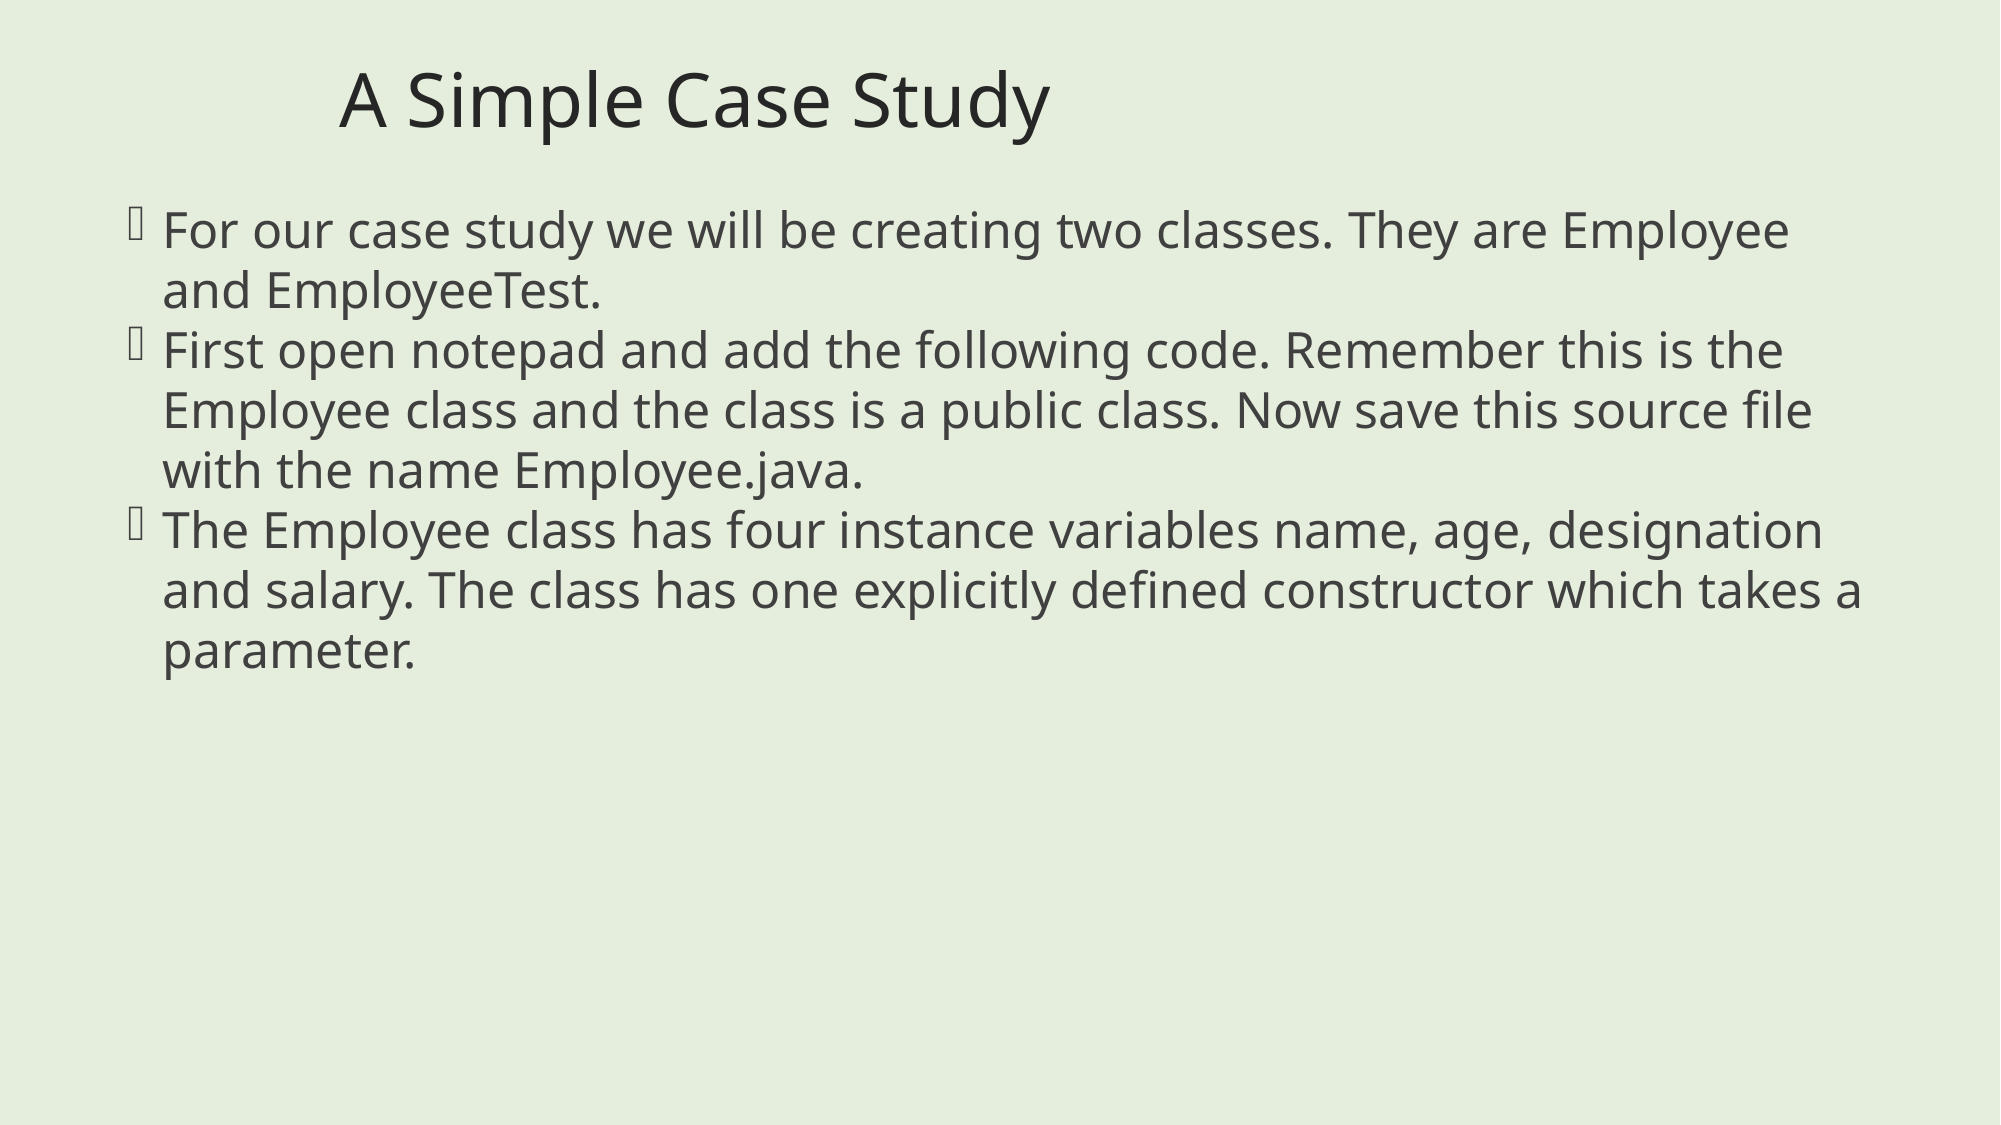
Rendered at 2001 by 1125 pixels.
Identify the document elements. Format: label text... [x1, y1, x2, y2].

text_box For our case study we will be creating two classes. They are Employee and EmployeeTest. First open notepad and add the following code. Remember this is the Employee class and the class is a public class. Now save this source file with the name Employee.java. The Employee class has four instance variables name, age, designation and salary. The class has one explicitly defined constructor which takes a parameter. [112, 191, 1888, 954]
text_box A Simple Case Study [324, 45, 1675, 175]
